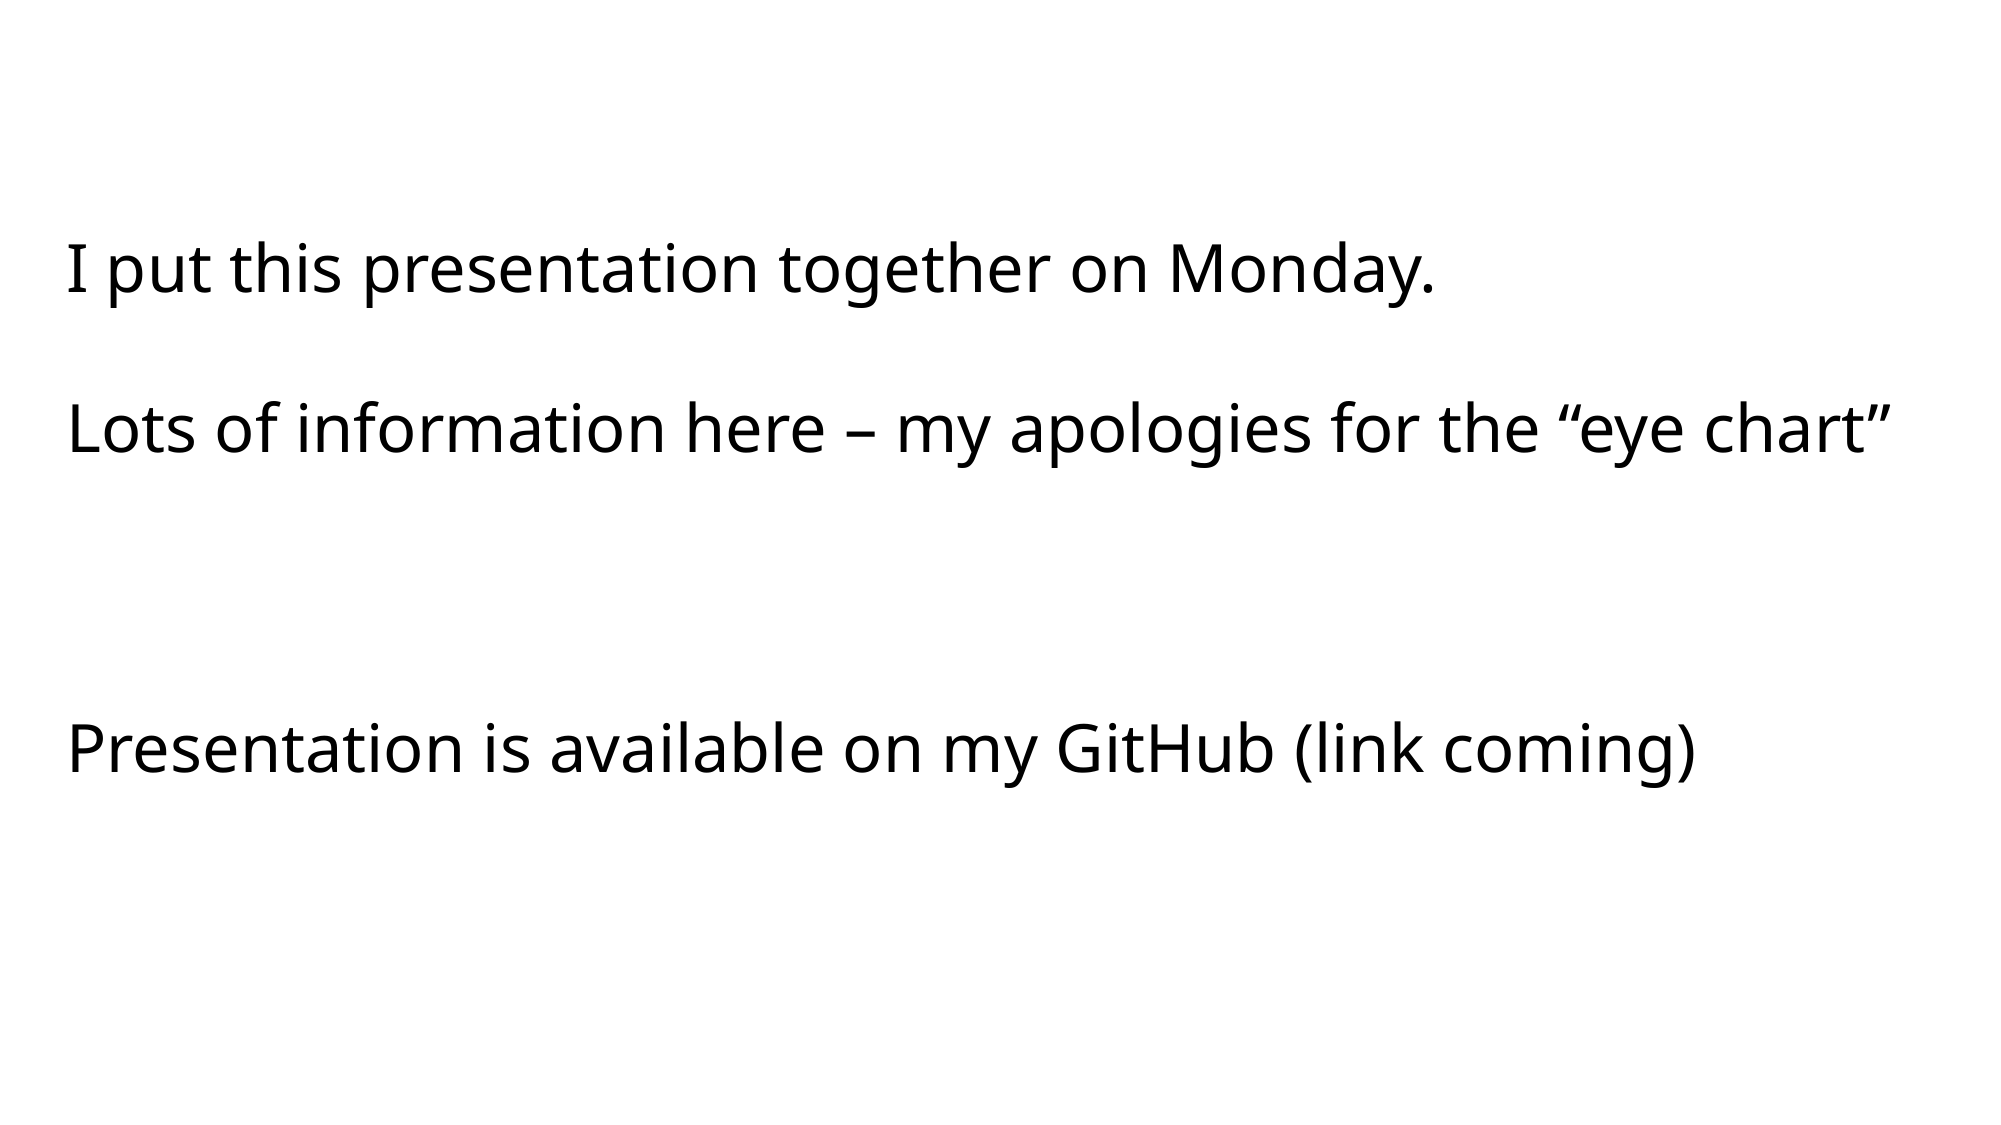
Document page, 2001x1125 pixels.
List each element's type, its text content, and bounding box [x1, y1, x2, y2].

text_box I put this presentation together on Monday. Lots of information here – my apologies for the “eye chart” Presentation is available on my GitHub (link coming) [51, 218, 1909, 794]
